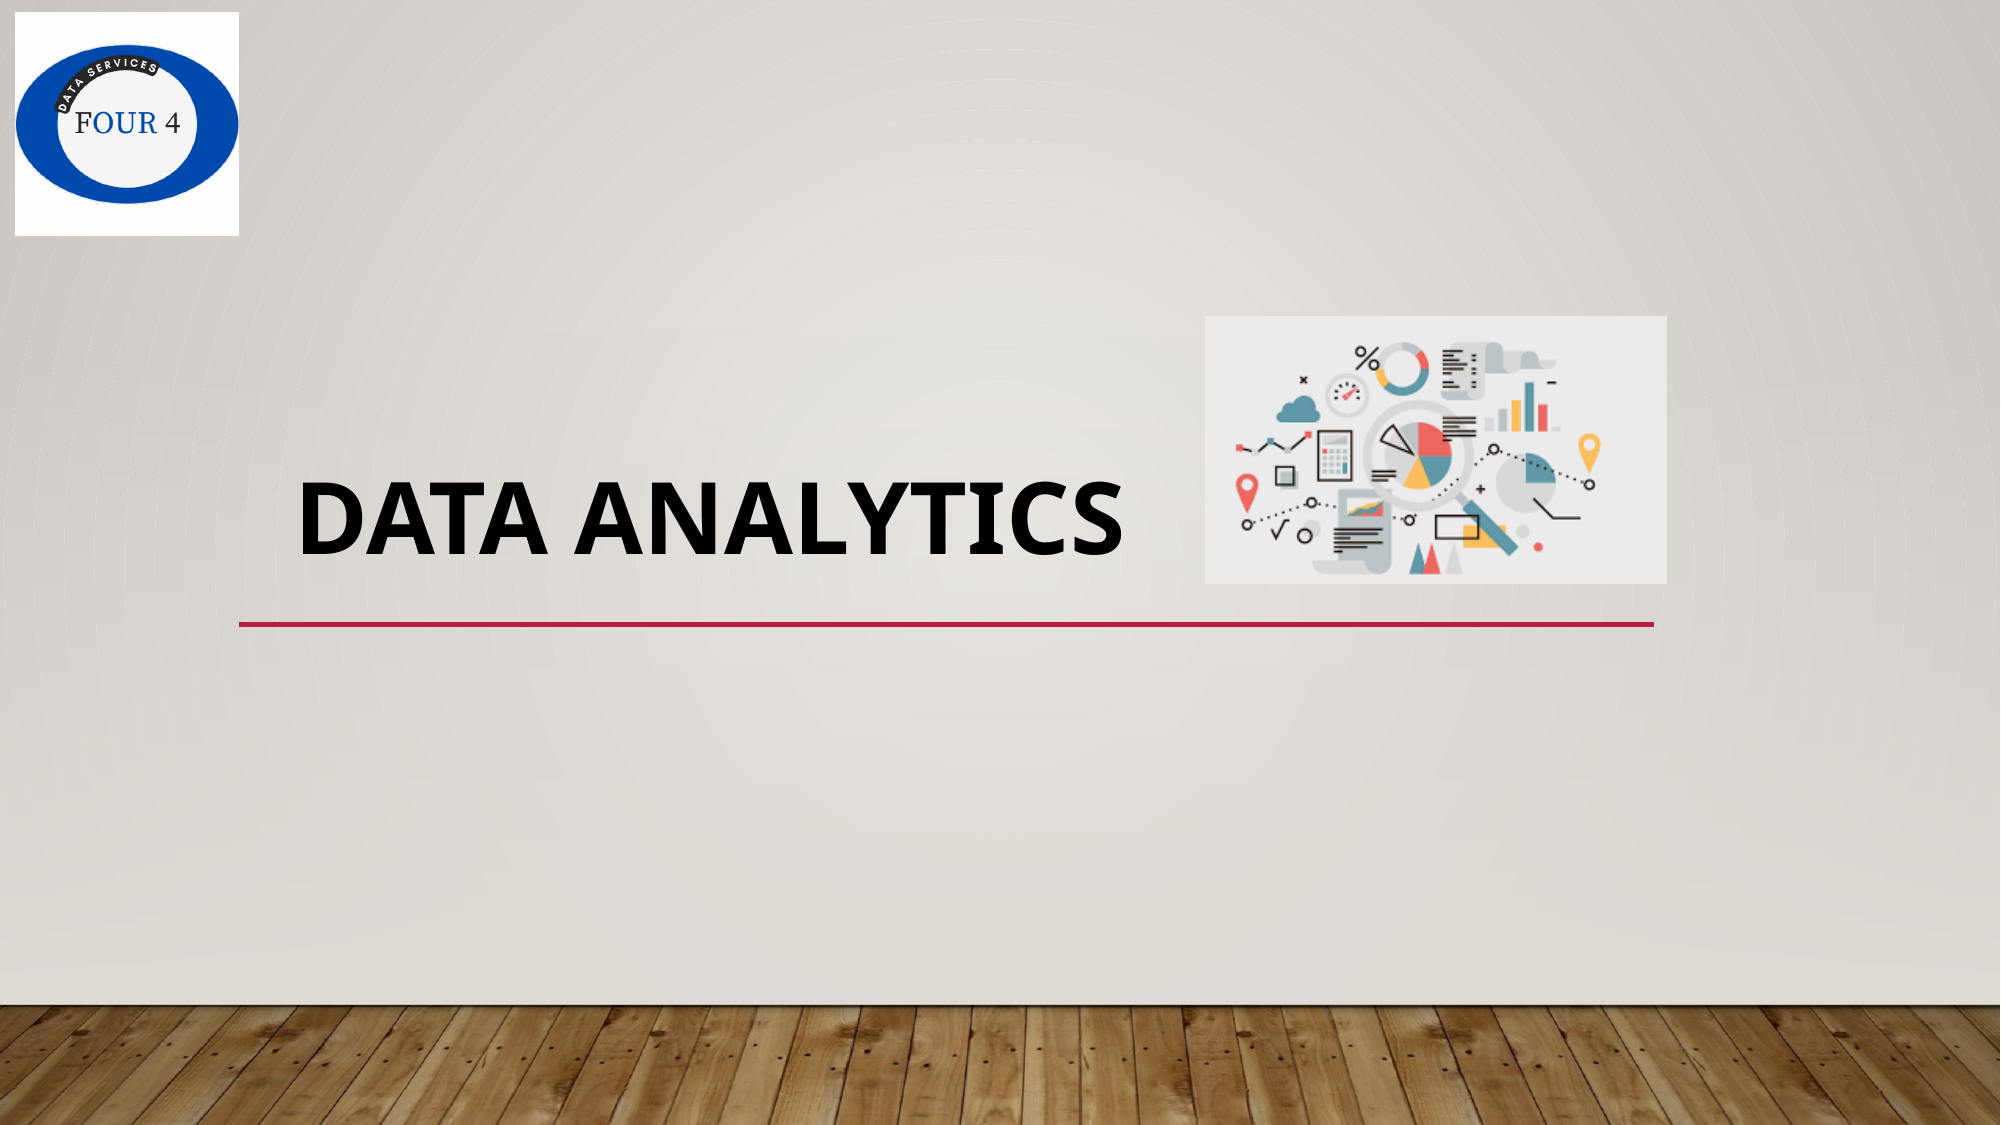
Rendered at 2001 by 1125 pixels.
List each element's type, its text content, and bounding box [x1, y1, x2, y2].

picture [0, 1005, 2000, 1125]
picture [1205, 316, 1667, 584]
picture [15, 12, 239, 236]
title Data analytics [238, 417, 1182, 584]
